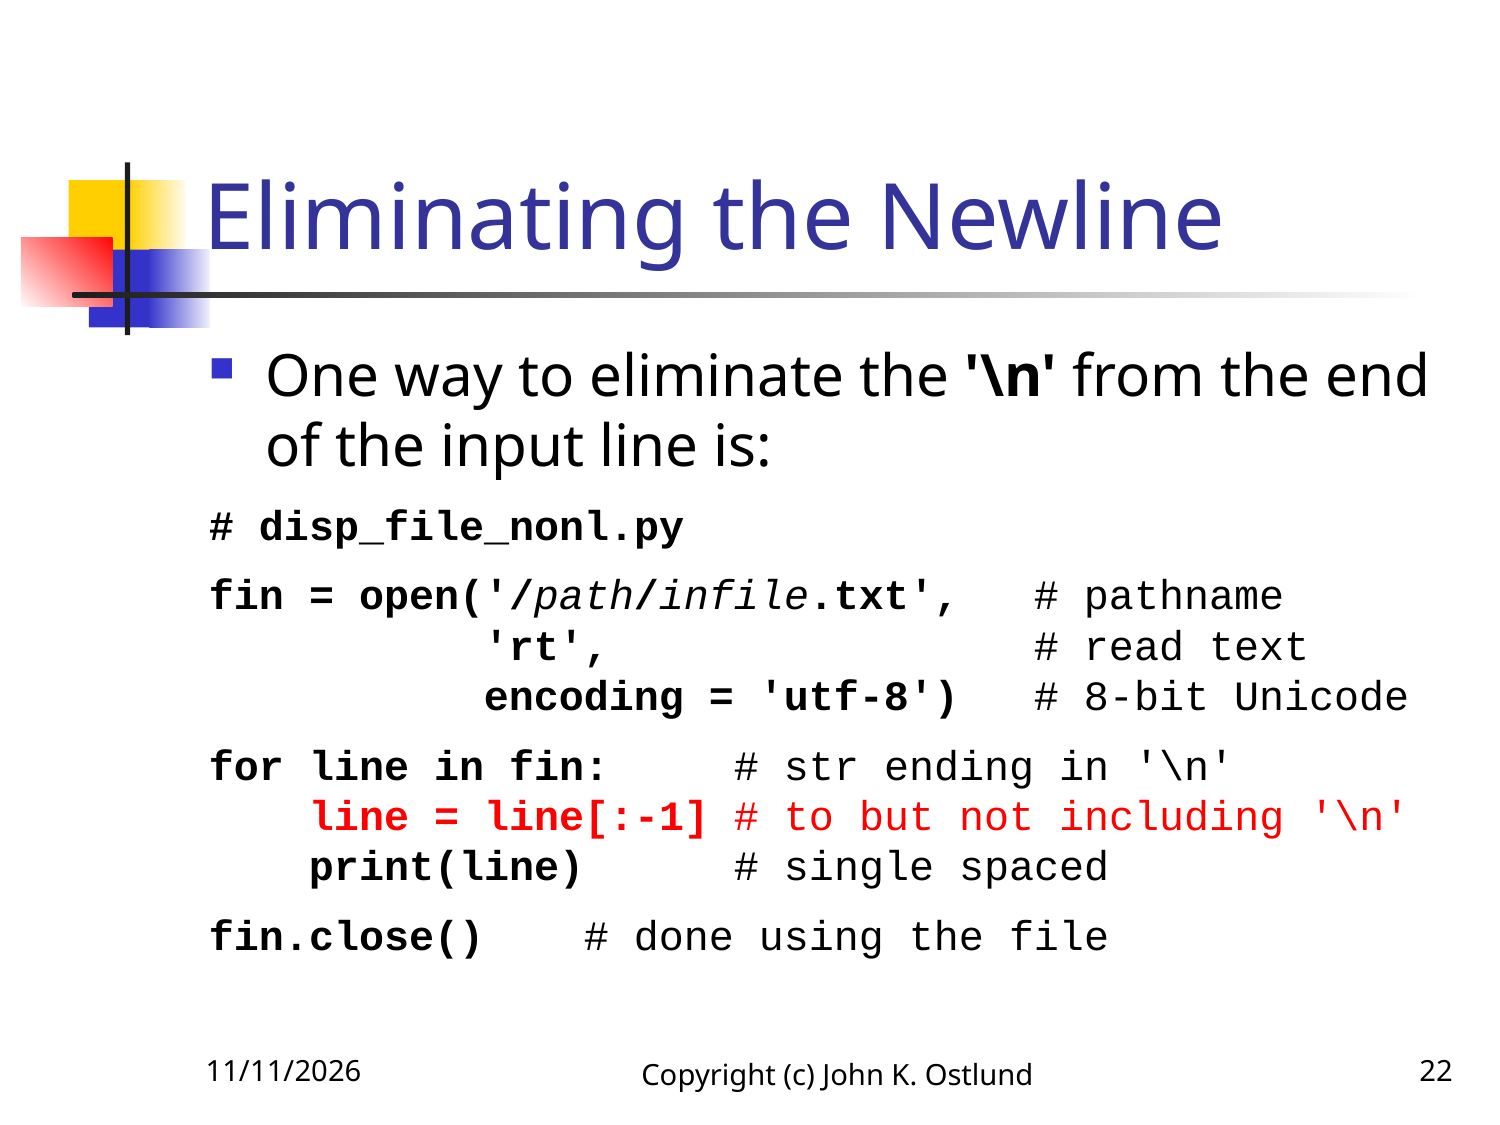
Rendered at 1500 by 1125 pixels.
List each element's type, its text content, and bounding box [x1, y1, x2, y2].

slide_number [190, 1023, 504, 1100]
list One way to eliminate the '\n' from the end of the input line is: # disp_file_nonl.py fin = open('/path/infile.txt', # pathname 'rt', # read text encoding = 'utf-8') # 8-bit Unicode for line in fin: # str ending in '\n' line = line[:-1] # to but not including '\n' print(line) # single spaced fin.close() # done using the file [193, 331, 1469, 1006]
slide_number 22 [1154, 1023, 1468, 1100]
title Eliminating the Newline [188, 35, 1468, 275]
footer Copyright (c) John K. Ostlund [599, 1023, 1076, 1100]
